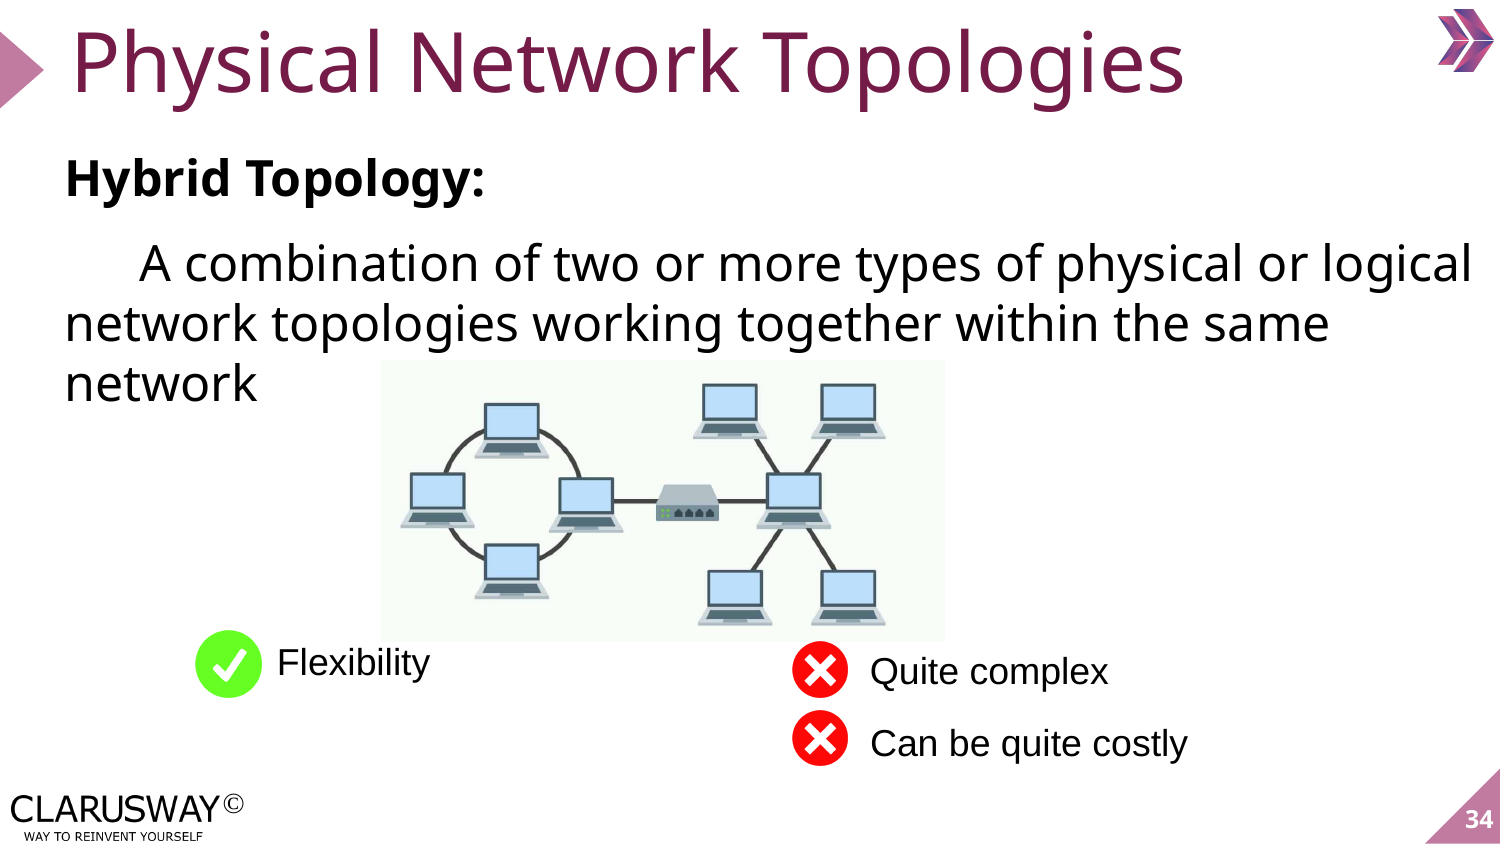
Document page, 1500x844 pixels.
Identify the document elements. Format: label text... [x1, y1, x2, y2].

picture [380, 359, 945, 698]
text_box Can be quite costly [854, 703, 1433, 810]
text_box Quite complex [854, 632, 1433, 703]
slide_number 34 [1418, 760, 1494, 838]
picture [195, 630, 263, 698]
picture [1438, 9, 1494, 72]
text_box Flexibility [261, 622, 760, 729]
text_box Physical Network Topologies [70, 28, 1269, 131]
picture [11, 795, 220, 841]
text_box Hybrid Topology: A combination of two or more types of physical or logical network topologies working together within the same network [49, 131, 1500, 401]
picture [792, 710, 849, 767]
